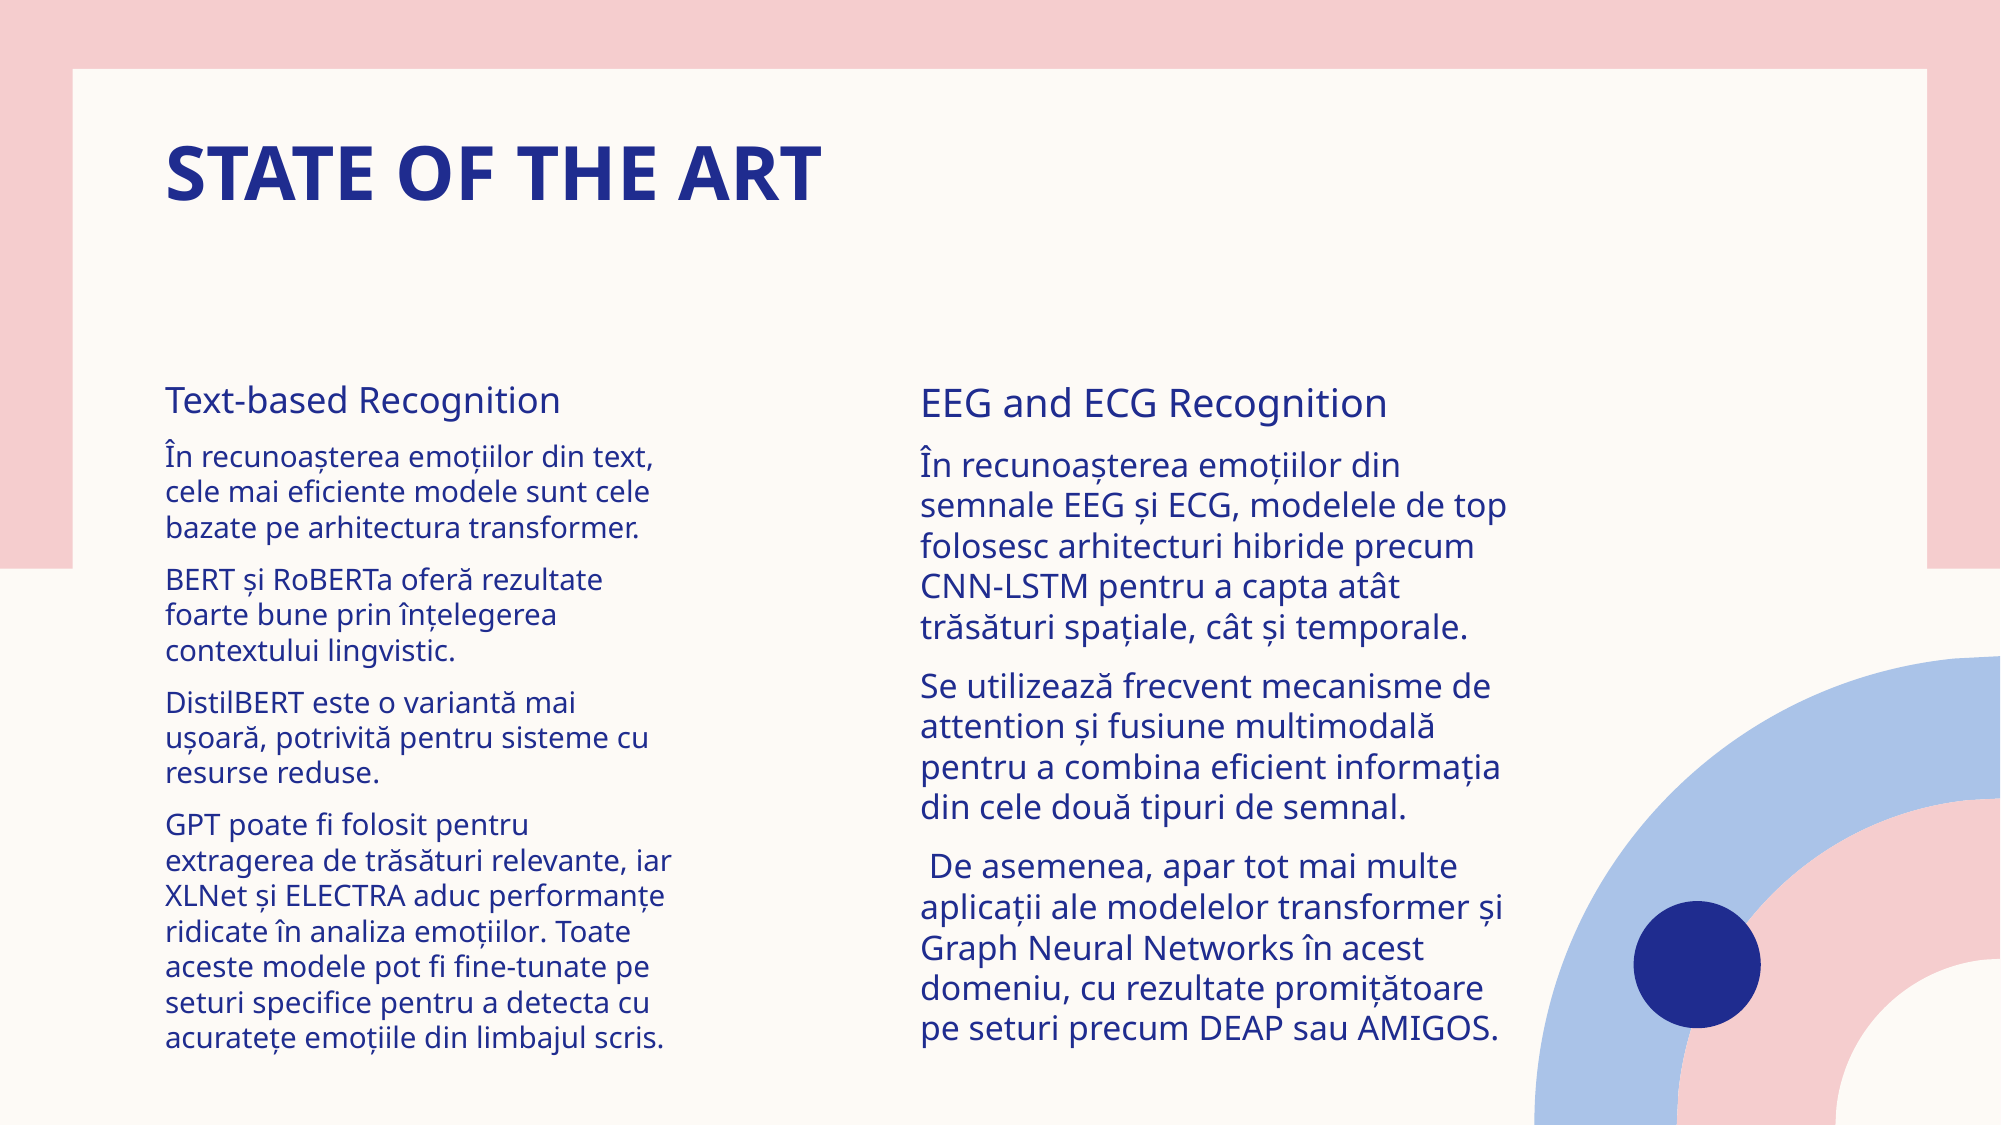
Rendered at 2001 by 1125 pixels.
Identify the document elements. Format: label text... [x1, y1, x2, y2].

title State Of The Art [150, 113, 1402, 216]
list Text-based Recognition În recunoașterea emoțiilor din text, cele mai eficiente modele sunt cele bazate pe arhitectura transformer. BERT și RoBERTa oferă rezultate foarte bune prin înțelegerea contextului lingvistic. DistilBERT este o variantă mai ușoară, potrivită pentru sisteme cu resurse reduse. GPT poate fi folosit pentru extragerea de trăsături relevante, iar XLNet și ELECTRA aduc performanțe ridicate în analiza emoțiilor. Toate aceste modele pot fi fine-tunate pe seturi specifice pentru a detecta cu acuratețe emoțiile din limbajul scris. [150, 377, 689, 1058]
list EEG and ECG Recognition În recunoașterea emoțiilor din semnale EEG și ECG, modelele de top folosesc arhitecturi hibride precum CNN-LSTM pentru a capta atât trăsături spațiale, cât și temporale. Se utilizează frecvent mecanisme de attention și fusiune multimodală pentru a combina eficient informația din cele două tipuri de semnal. De asemenea, apar tot mai multe aplicații ale modelelor transformer și Graph Neural Networks în acest domeniu, cu rezultate promițătoare pe seturi precum DEAP sau AMIGOS. [905, 377, 1523, 1058]
